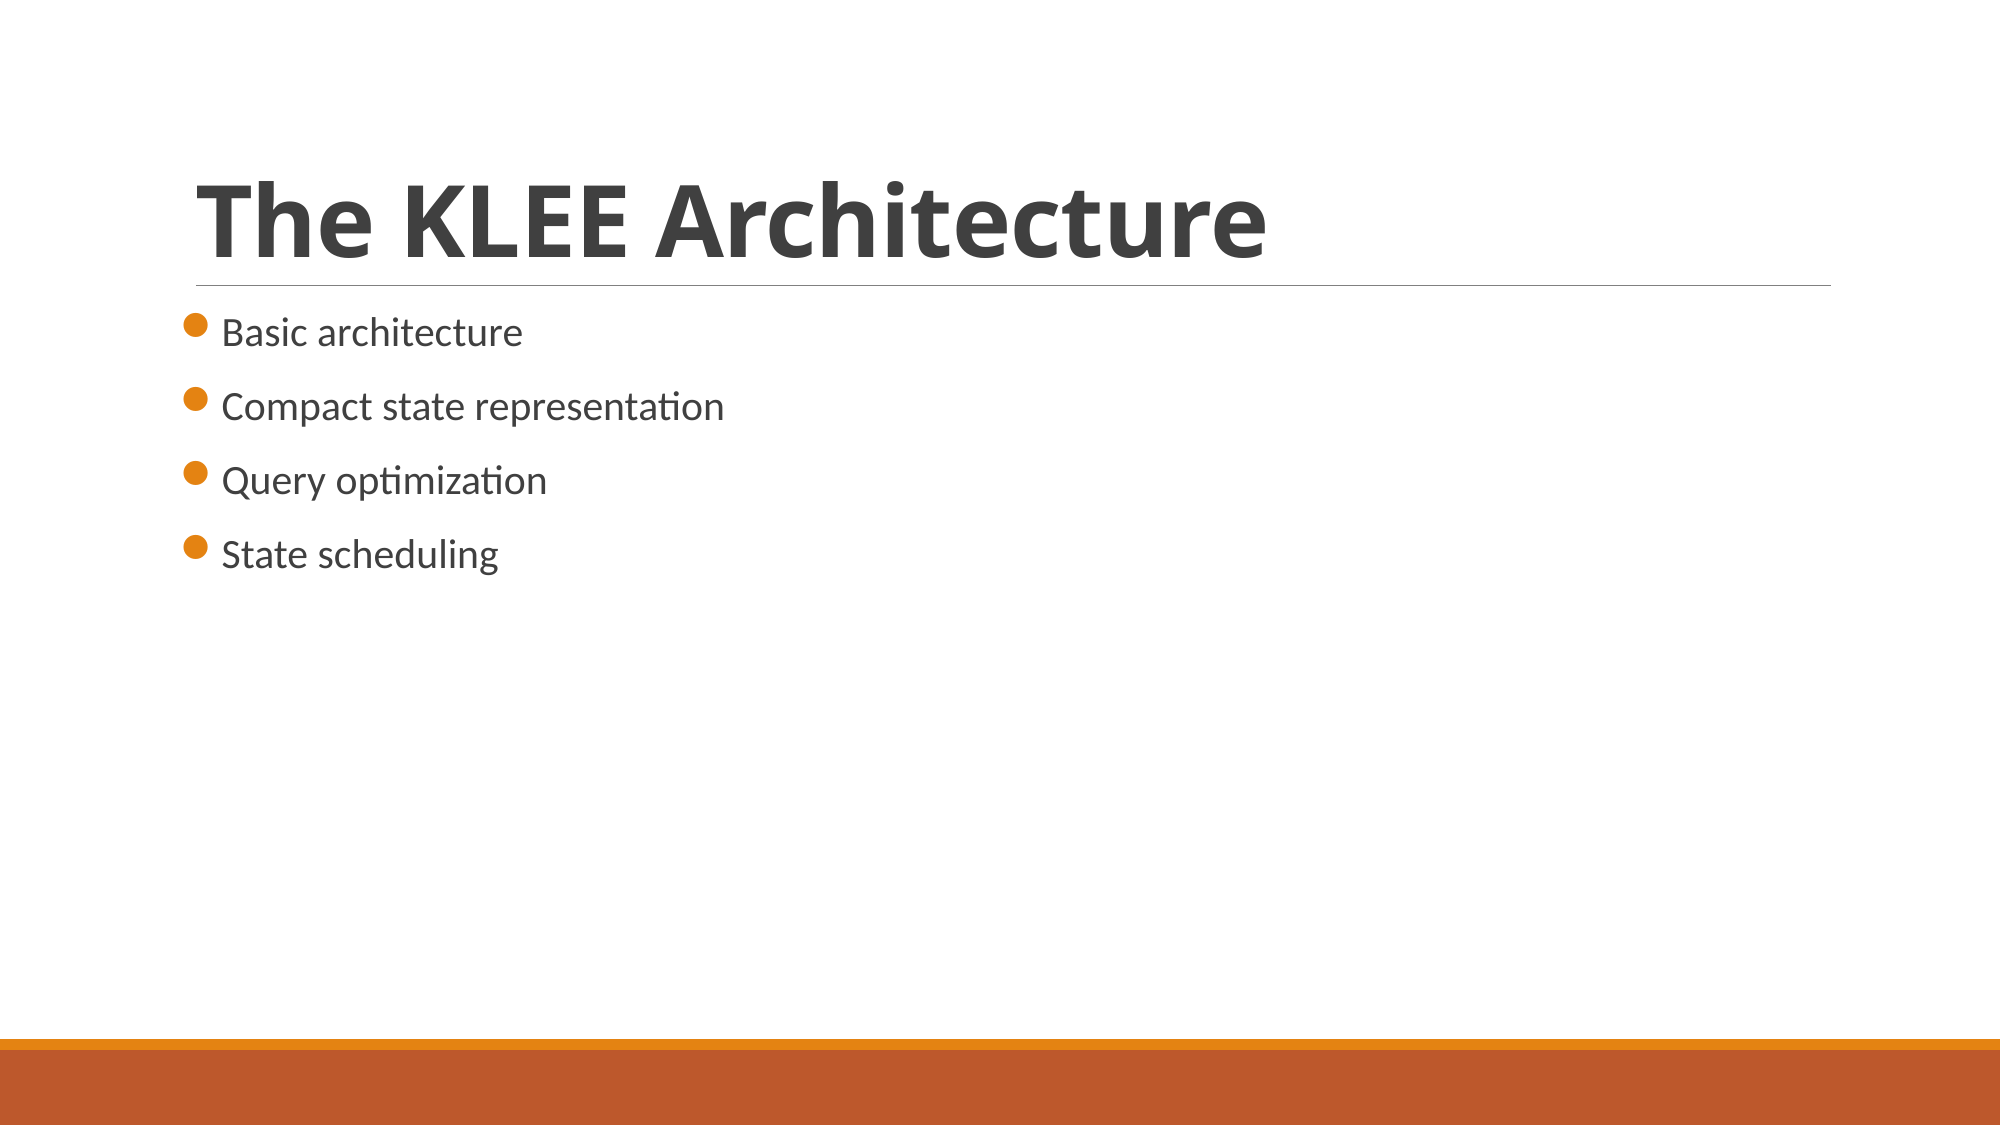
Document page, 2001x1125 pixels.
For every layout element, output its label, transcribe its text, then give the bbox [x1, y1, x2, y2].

list Basic architecture Compact state representation Query optimization State scheduling [180, 302, 1830, 963]
title The KLEE Architecture [180, 47, 1830, 285]
